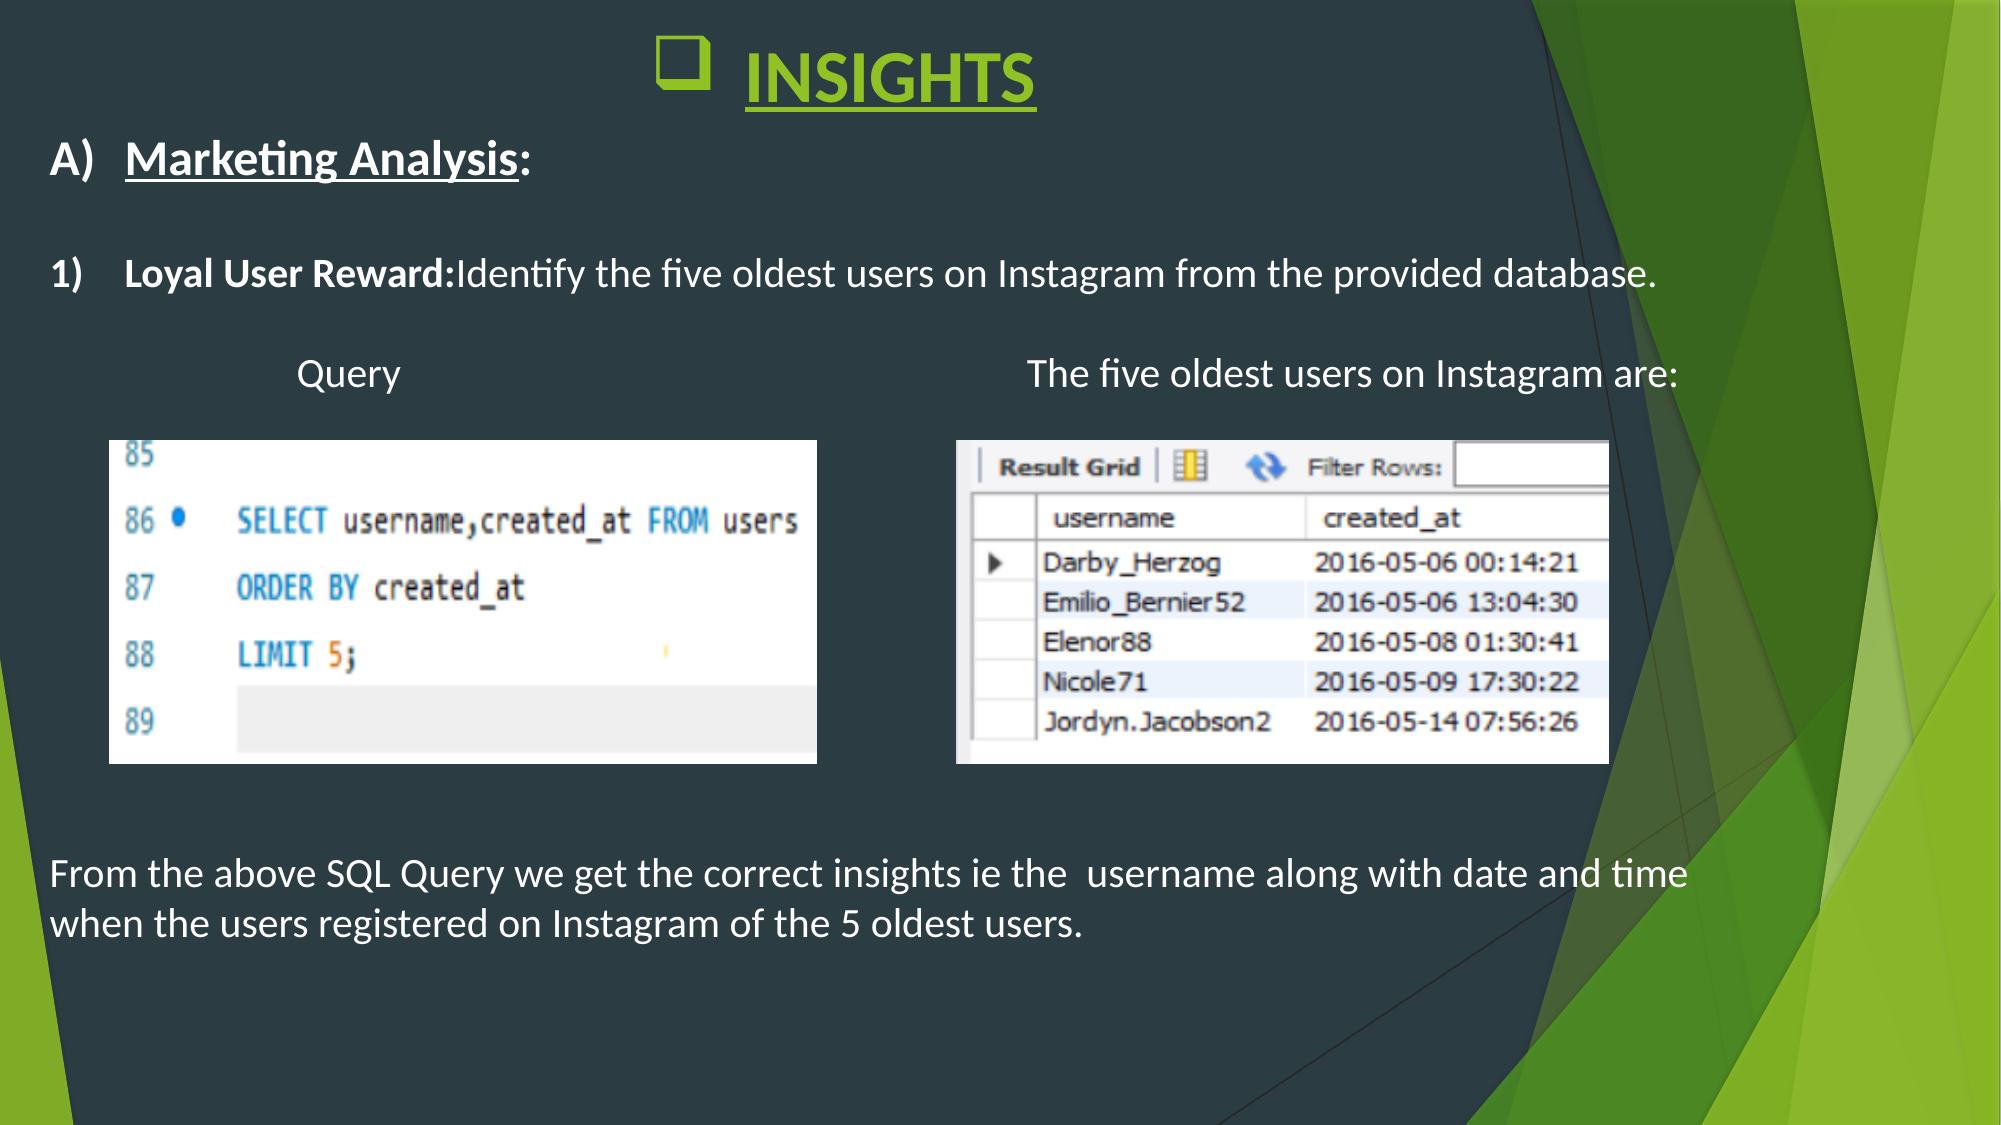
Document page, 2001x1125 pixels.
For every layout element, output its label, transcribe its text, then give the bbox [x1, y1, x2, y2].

text_box Marketing Analysis: Loyal User Reward:Identify the five oldest users on Instagram from the provided database. Query The five oldest users on Instagram are: From the above SQL Query we get the correct insights ie the username along with date and time when the users registered on Instagram of the 5 oldest users. [34, 118, 1709, 1054]
picture [108, 440, 818, 764]
picture [955, 440, 1609, 764]
title INSIGHTS [138, 19, 1549, 118]
